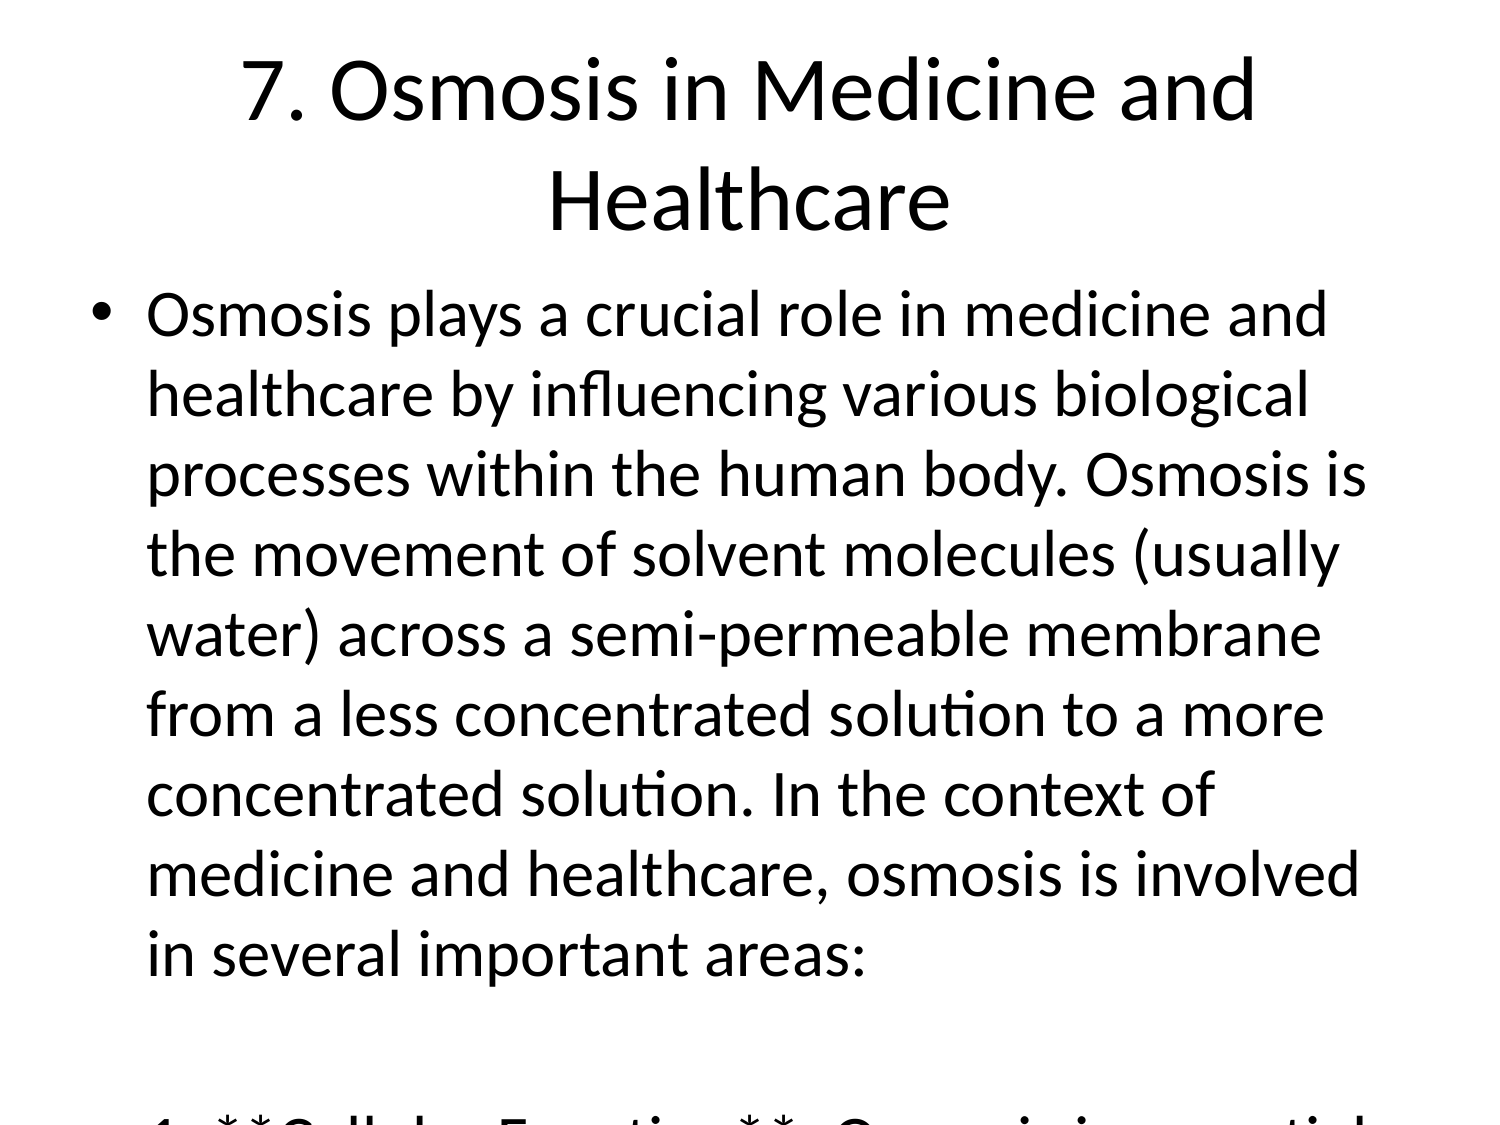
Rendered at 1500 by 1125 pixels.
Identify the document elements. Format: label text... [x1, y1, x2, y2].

list Osmosis plays a crucial role in medicine and healthcare by influencing various biological processes within the human body. Osmosis is the movement of solvent molecules (usually water) across a semi-permeable membrane from a less concentrated solution to a more concentrated solution. In the context of medicine and healthcare, osmosis is involved in several important areas: 1. **Cellular Function**: Osmosis is essential for maintaining the balance of water and ions within cells. Proper osmotic regulation ensures that cells maintain their shape and function optimally. 2. **Kidney Function**: Osmosis is a crucial process in the kidneys, where it facilitates the reabsorption of water and essential nutrients while allowing for the excretion of waste products in the form of urine. 3. **Intravenous Fluids**: Osmosis is utilized in intravenous (IV) therapy to administer fluids and medications directly into the bloodstream. The osmotic pressure of the IV solution must be carefully regulated to prevent cell damage or excessive fluid shifts. 4. **Wound Healing**: Osmosis is involved in the process of wound healing, where it helps maintain the necessary balance of fluids within tissues to support tissue repair and regeneration. 5. **Drug Delivery**: Osmosis is being increasingly utilized in drug delivery systems to control the release of medications within the body. Osmotic drug delivery systems use osmotic pressure to release drugs at a controlled rate, ensuring optimal therapeutic effects. 6. **Edema Management**: Osmosis plays a role in managing conditions such as edema, where the movement of excess fluid out of tissues is crucial in reducing swelling and promoting overall health. 7. **Diagnostic Testing**: Osmosis is also involved in various diagnostic tests, such as osmolarity testing, which measures the concentration of solute particles in a solution. Abnormal osmolarity levels can indicate certain medical conditions. Understanding the principles of osmosis is essential in the field of medicine and healthcare as it influences diverse physiological processes and is applied in various treatment modalities. Proper regulation of osmotic processes is crucial for maintaining homeostasis and promoting overall health and well-being. [75, 262, 1425, 1005]
title 7. Osmosis in Medicine and Healthcare [75, 45, 1425, 233]
